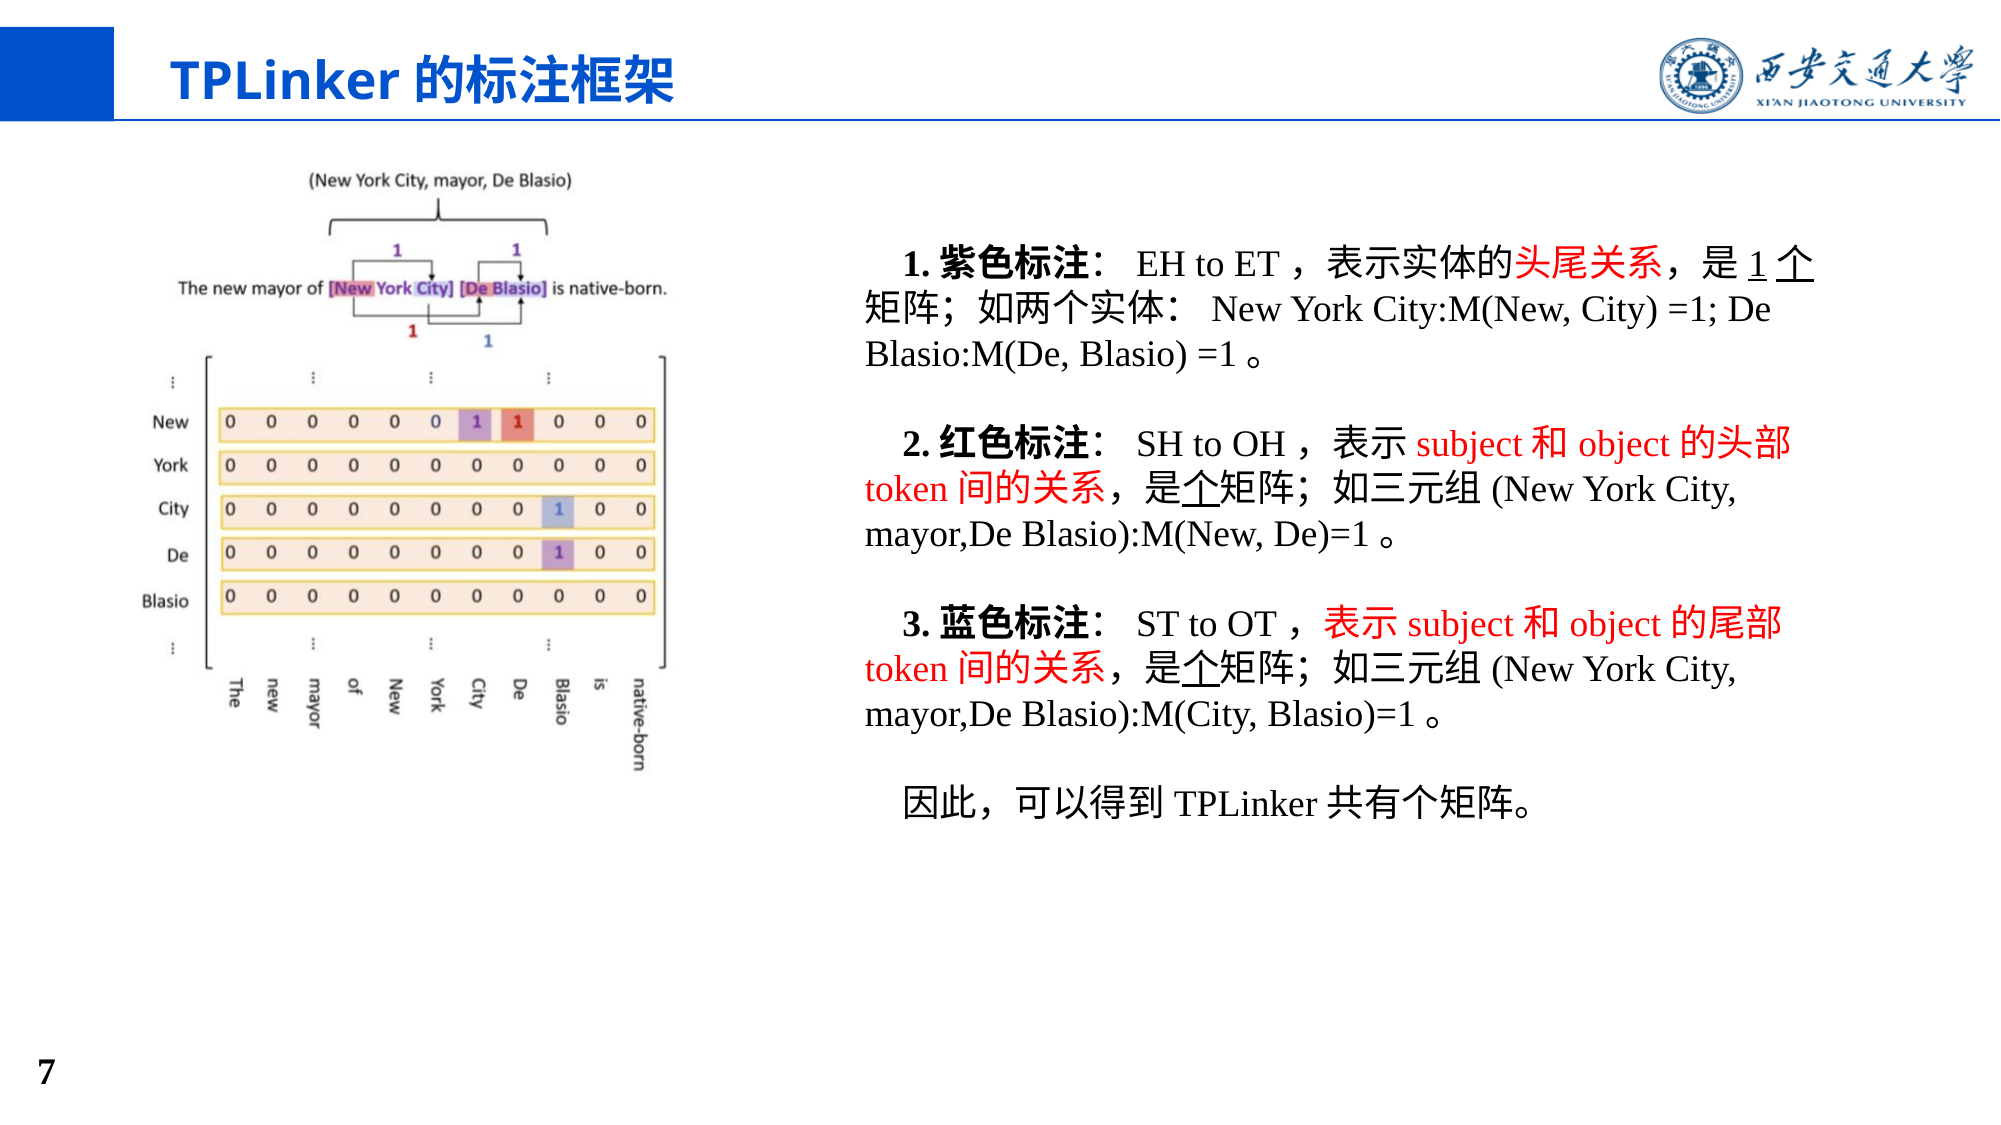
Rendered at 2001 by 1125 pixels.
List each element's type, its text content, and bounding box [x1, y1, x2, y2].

picture [1659, 34, 1984, 122]
text_box 7 [22, 1039, 71, 1100]
picture [125, 161, 688, 782]
text_box TPLinker的标注框架 [169, 34, 1663, 110]
